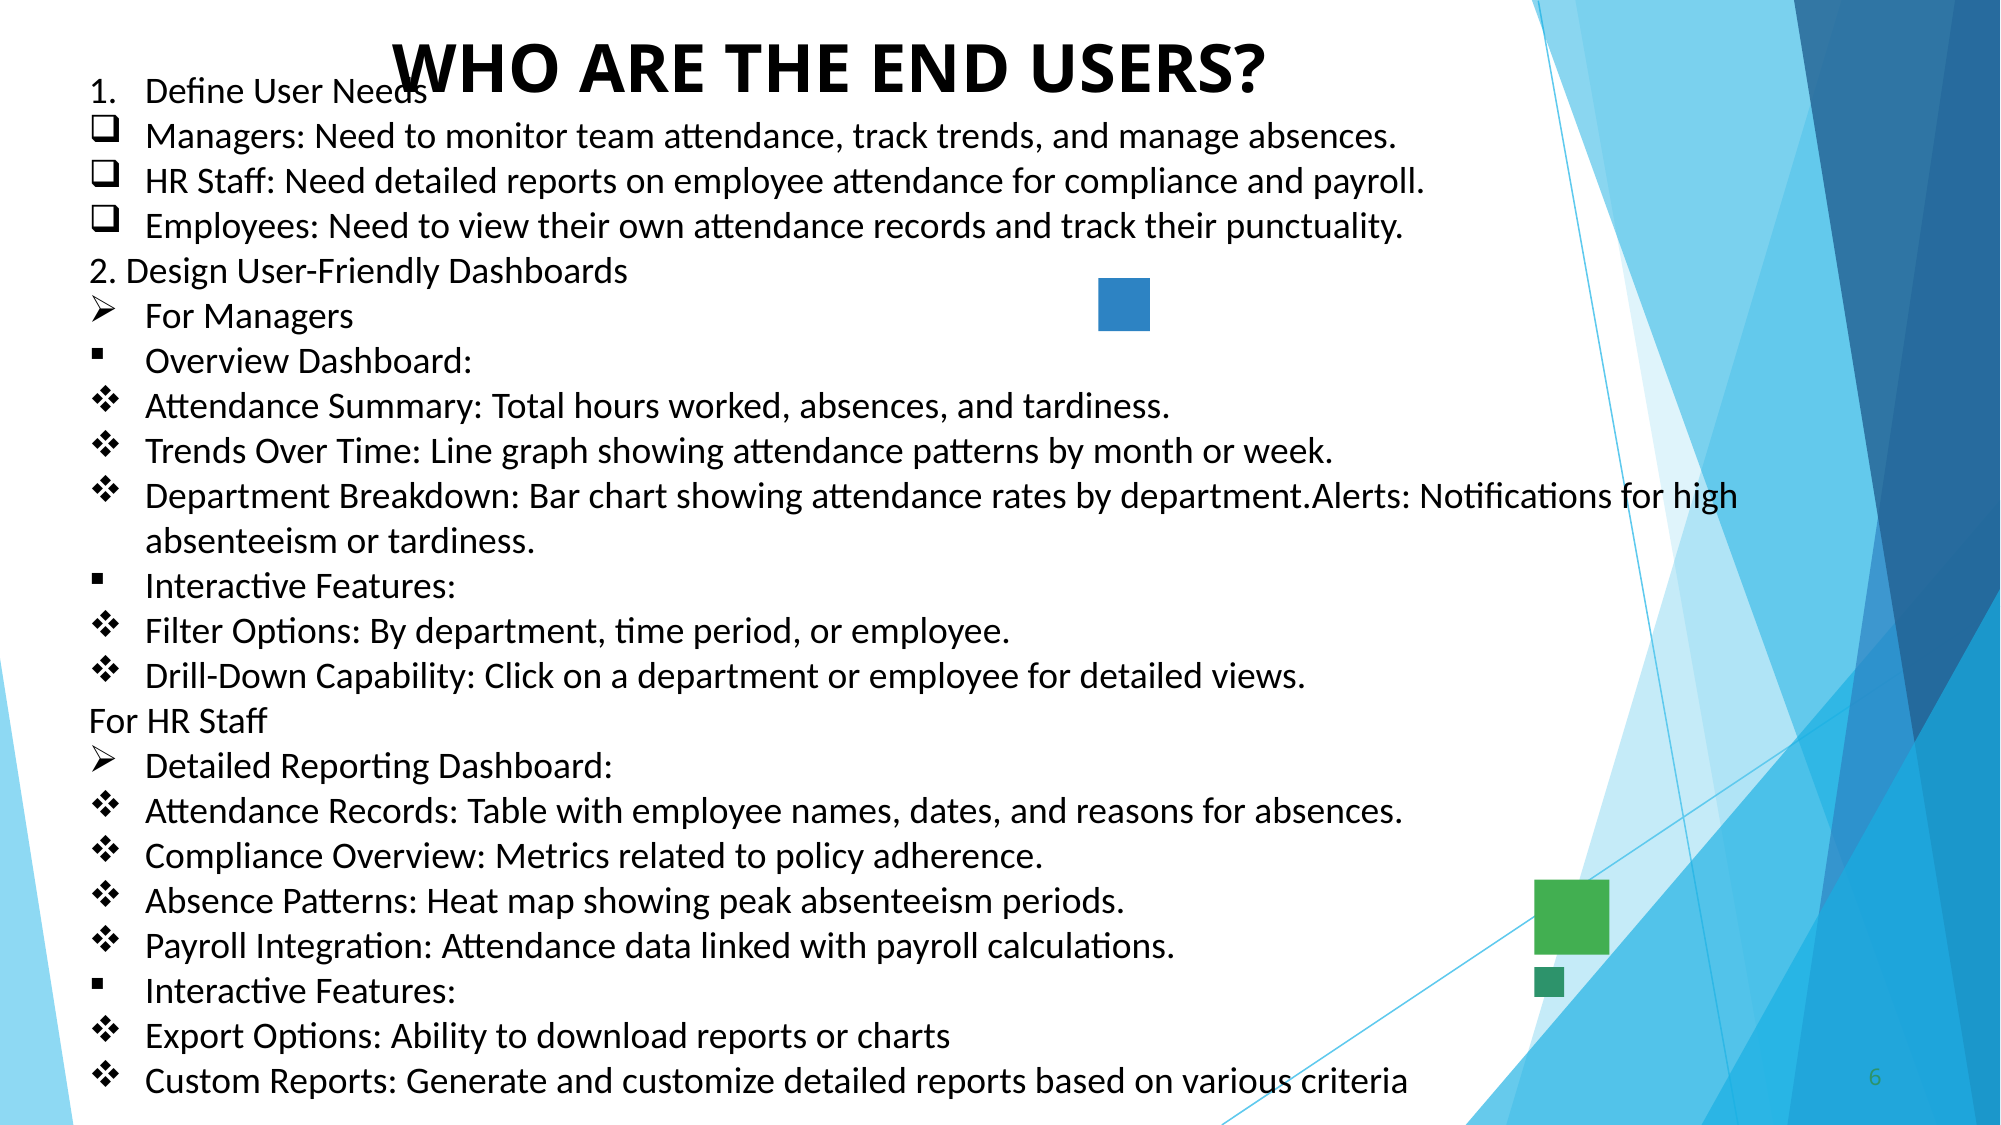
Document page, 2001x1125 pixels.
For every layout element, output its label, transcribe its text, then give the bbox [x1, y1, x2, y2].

slide_number 6 [1862, 1061, 1888, 1125]
text_box Define User Needs Managers: Need to monitor team attendance, track trends, and manage absences. HR Staff: Need detailed reports on employee attendance for compliance and payroll. Employees: Need to view their own attendance records and track their punctuality. 2. Design User-Friendly Dashboards For Managers Overview Dashboard: Attendance Summary: Total hours worked, absences, and tardiness. Trends Over Time: Line graph showing attendance patterns by month or week. Department Breakdown: Bar chart showing attendance rates by department.Alerts: Notifications for high absenteeism or tardiness. Interactive Features: Filter Options: By department, time period, or employee. Drill-Down Capability: Click on a department or employee for detailed views. For HR Staff Detailed Reporting Dashboard: Attendance Records: Table with employee names, dates, and reasons for absences. Compliance Overview: Metrics related to policy adherence. Absence Patterns: Heat map showing peak absenteeism periods. Payroll Integration: Attendance data linked with payroll calculations. Interactive Features: Export Options: Ability to download reports or charts Custom Reports: Generate and customize detailed reports based on various criteria [74, 58, 1797, 1109]
title WHO ARE THE END USERS? [390, 23, 1481, 58]
picture [118, 1012, 477, 1093]
